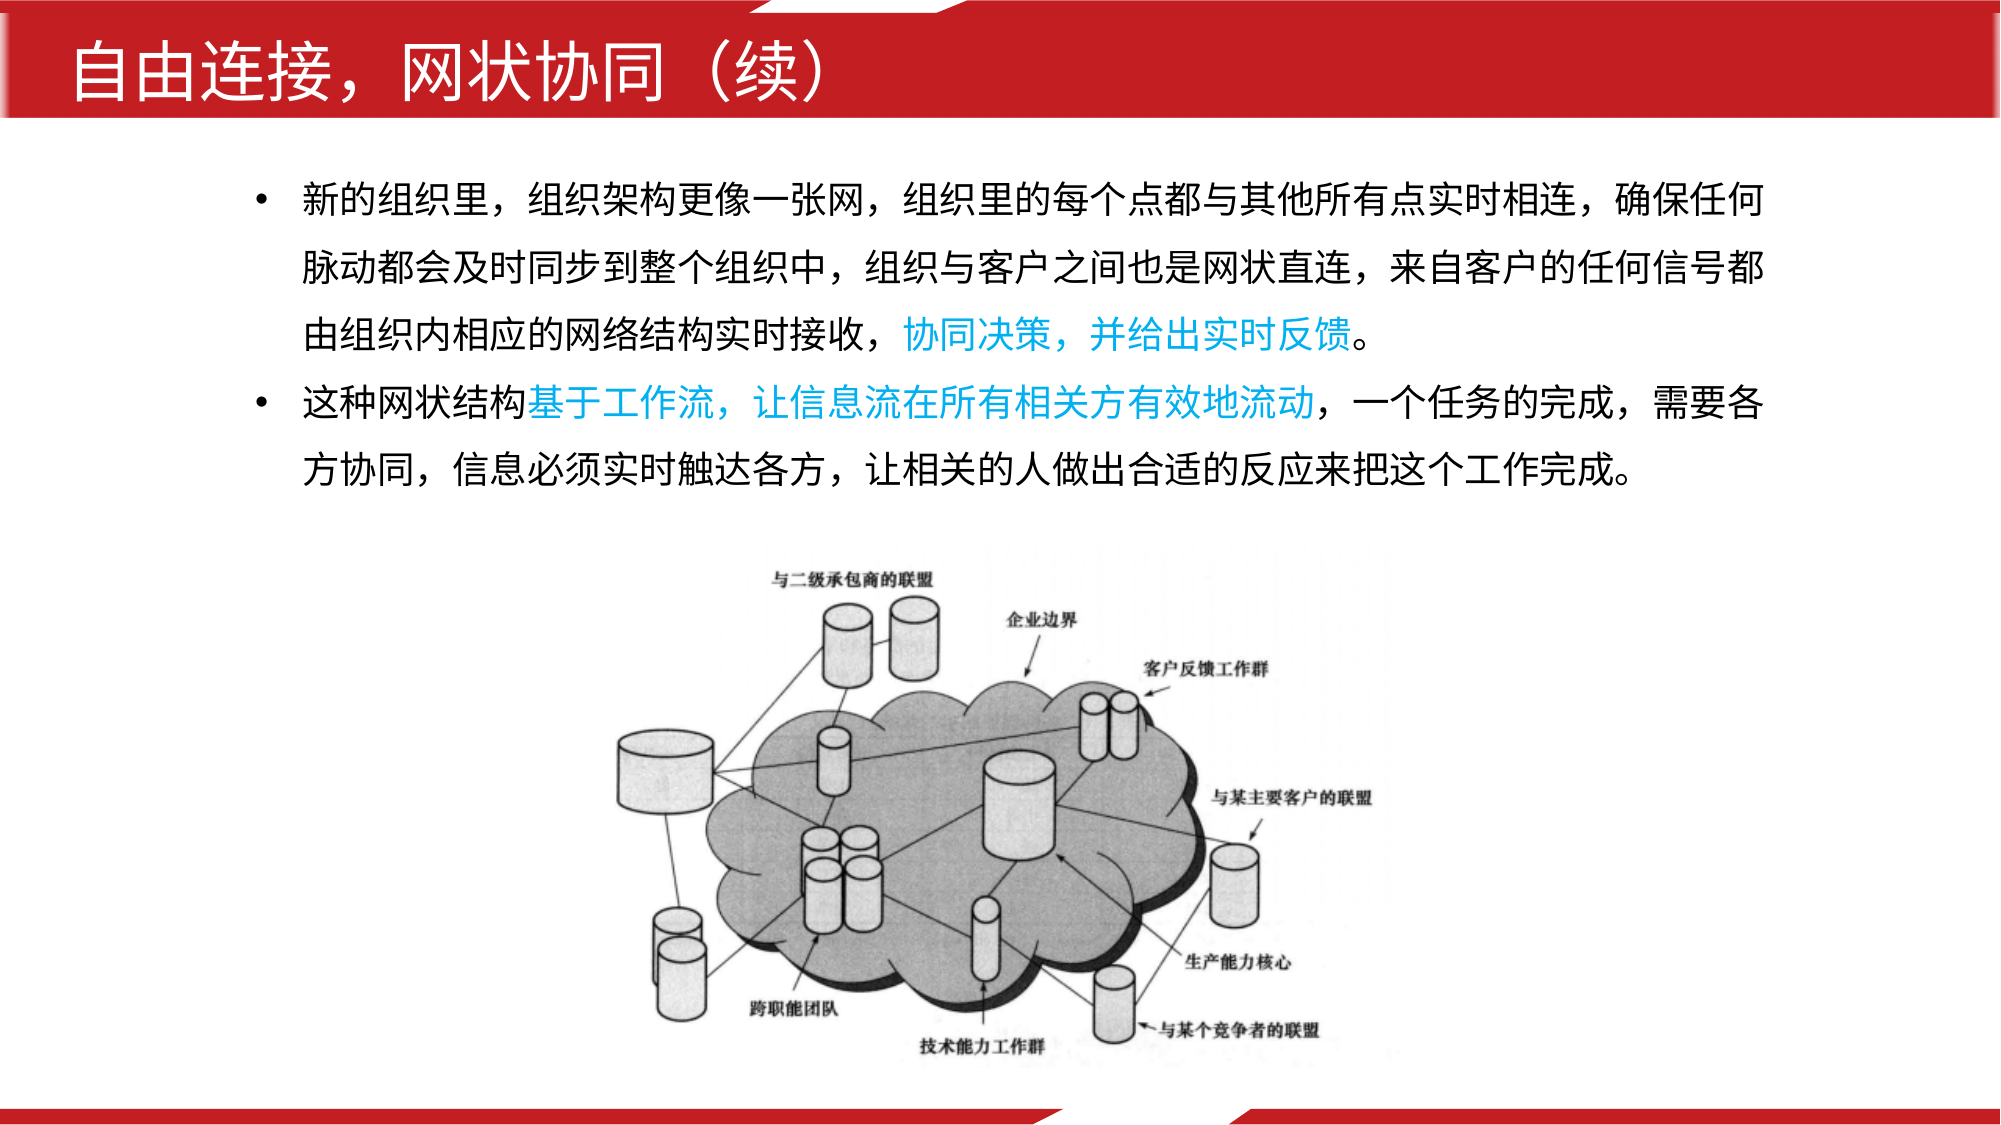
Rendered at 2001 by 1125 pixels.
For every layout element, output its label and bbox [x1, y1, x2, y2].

text_box [0, 0, 2000, 1125]
picture [598, 542, 1402, 1068]
